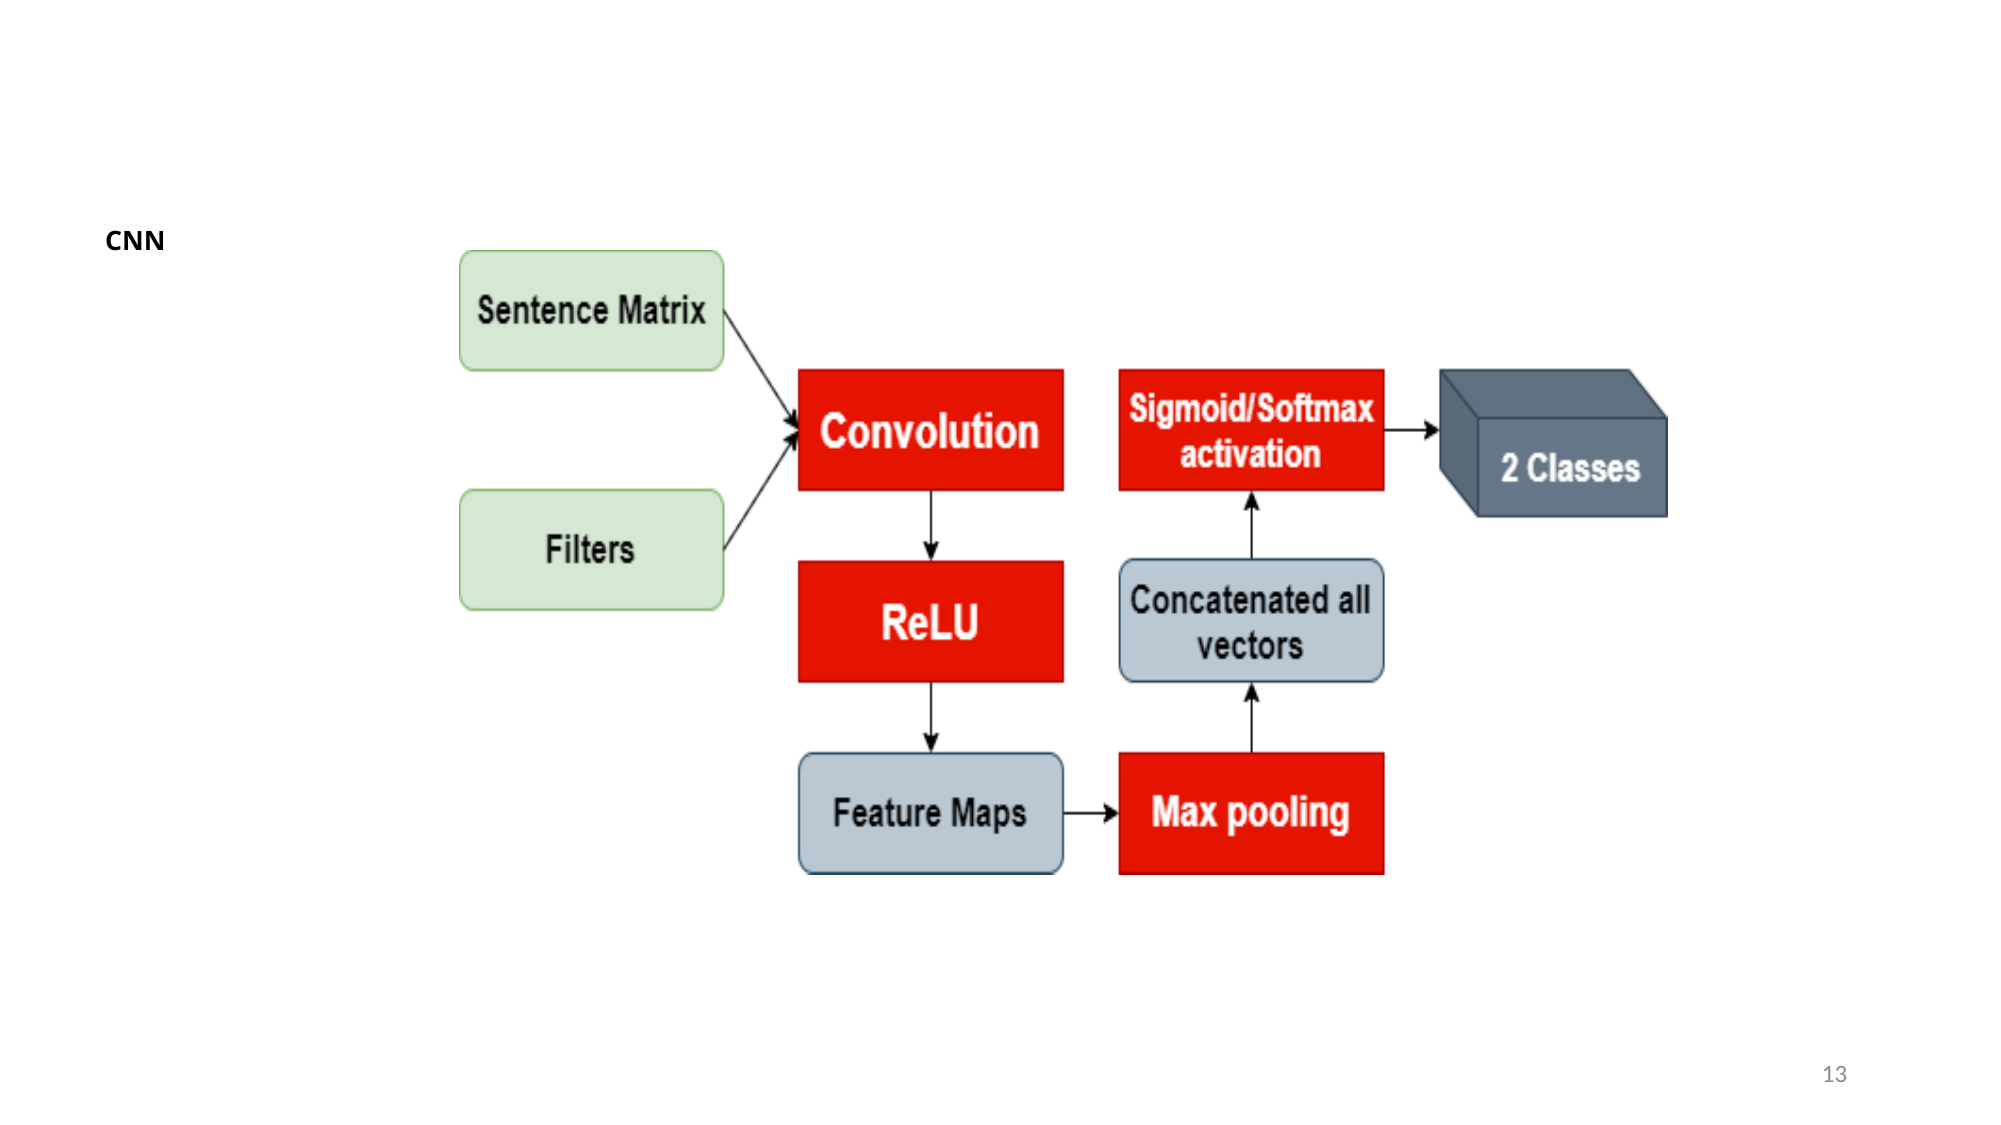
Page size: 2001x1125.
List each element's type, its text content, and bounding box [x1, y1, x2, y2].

title CNN [90, 47, 1816, 265]
picture [459, 250, 1668, 875]
slide_number 13 [1412, 1042, 1863, 1103]
